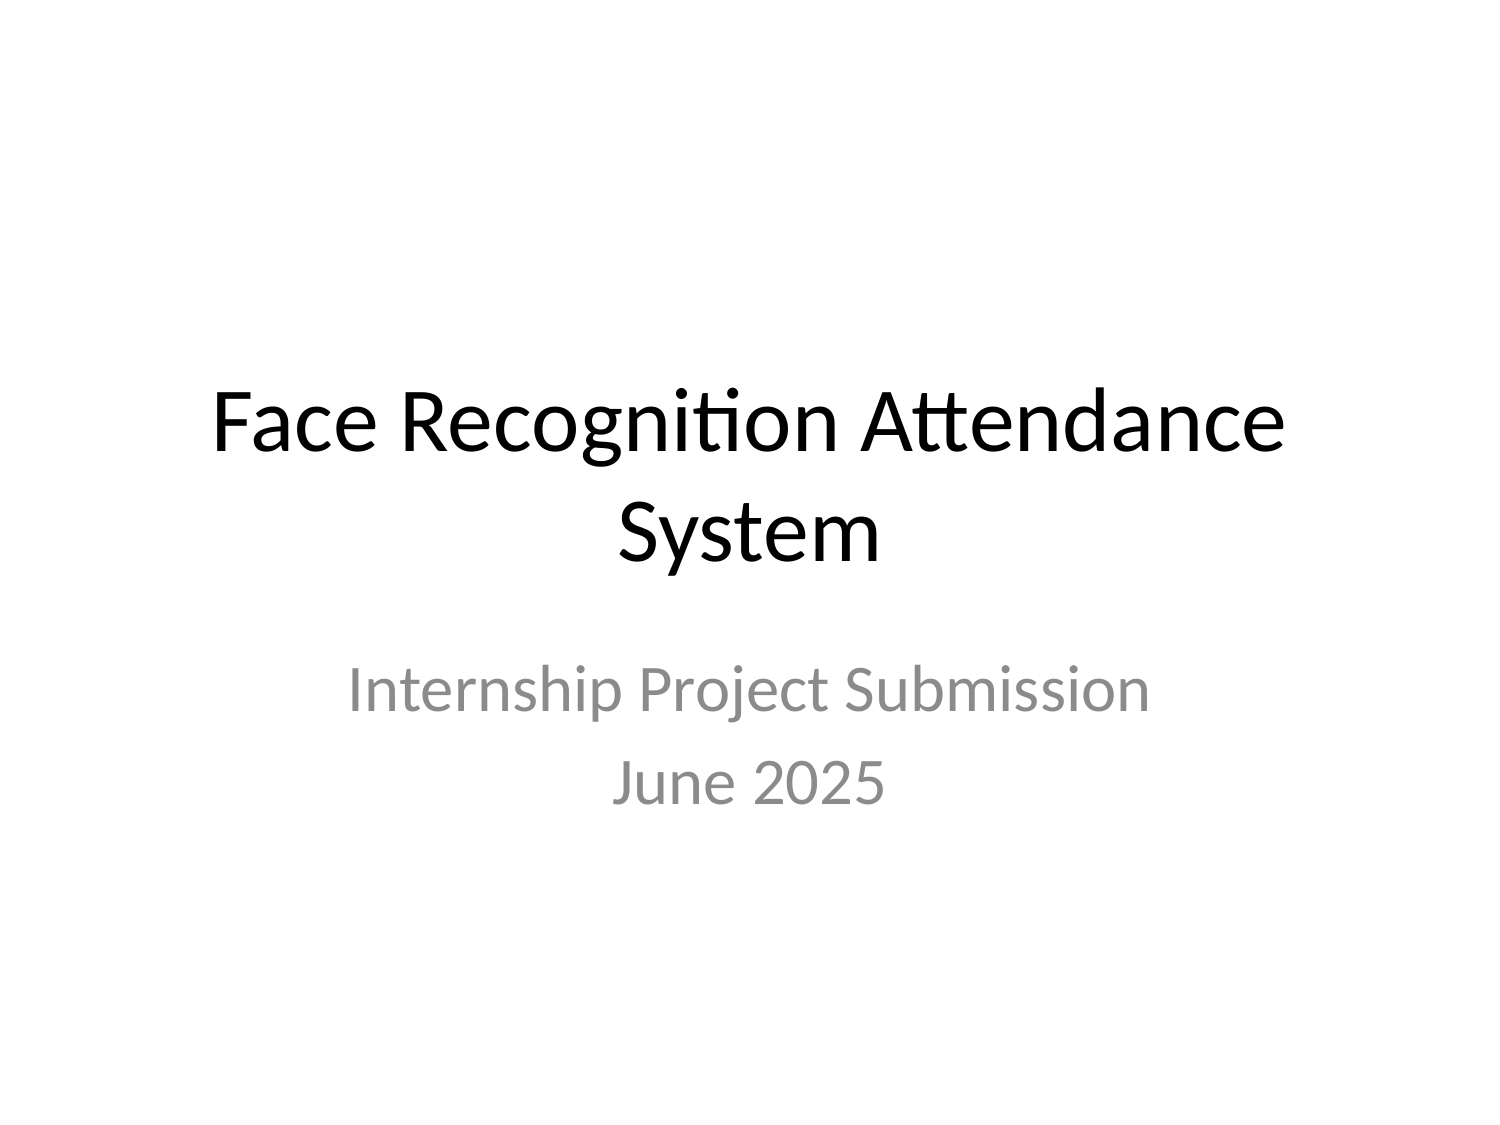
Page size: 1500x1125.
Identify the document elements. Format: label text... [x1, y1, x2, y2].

title Face Recognition Attendance System [112, 349, 1388, 591]
subtitle Internship Project Submission June 2025 [225, 637, 1275, 925]
